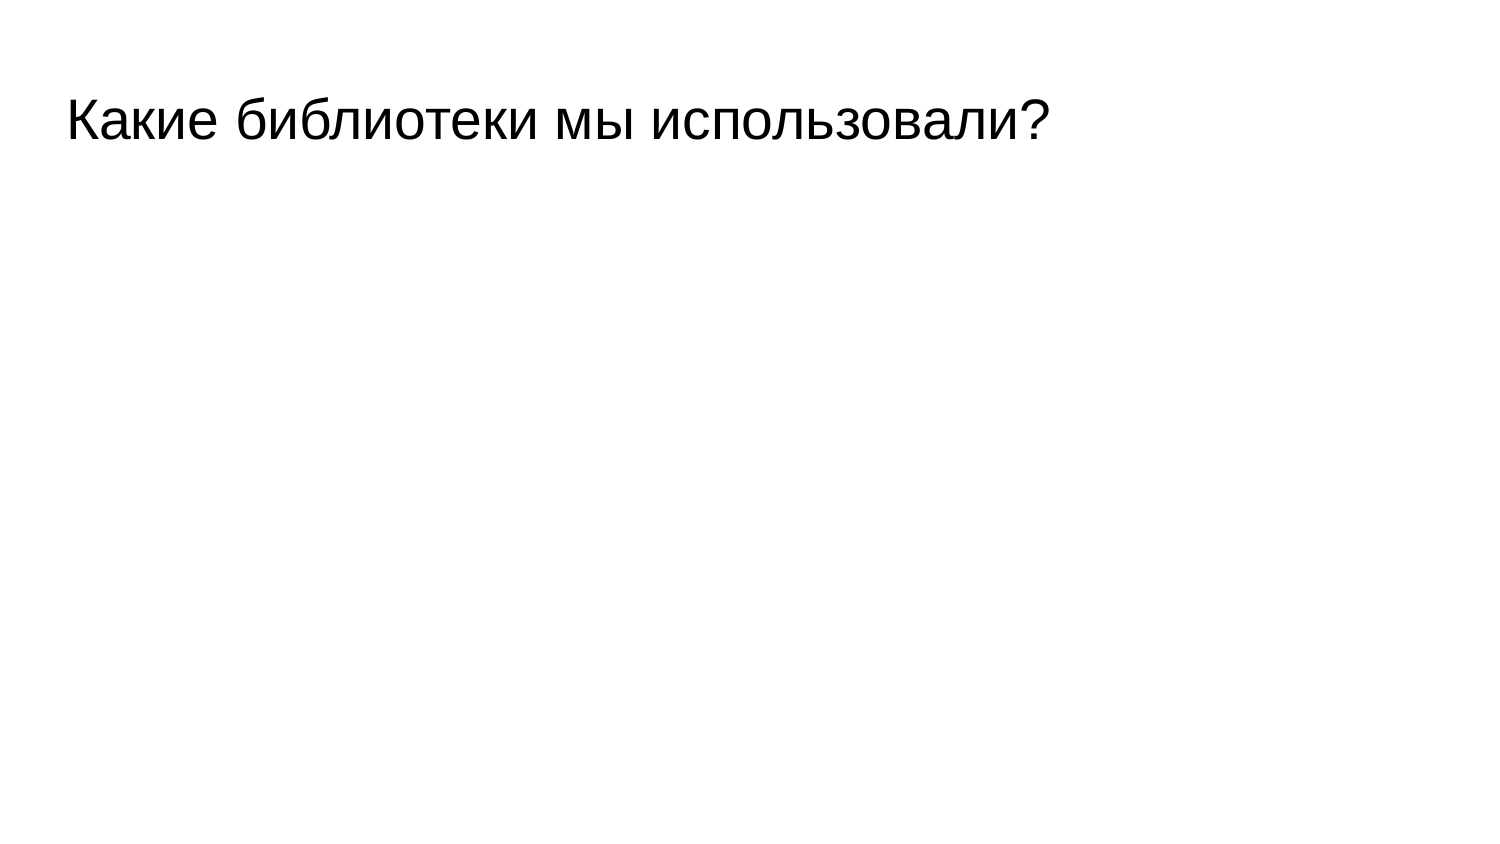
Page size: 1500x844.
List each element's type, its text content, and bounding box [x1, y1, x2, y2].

title Какие библиотеки мы использовали? [51, 72, 1449, 167]
